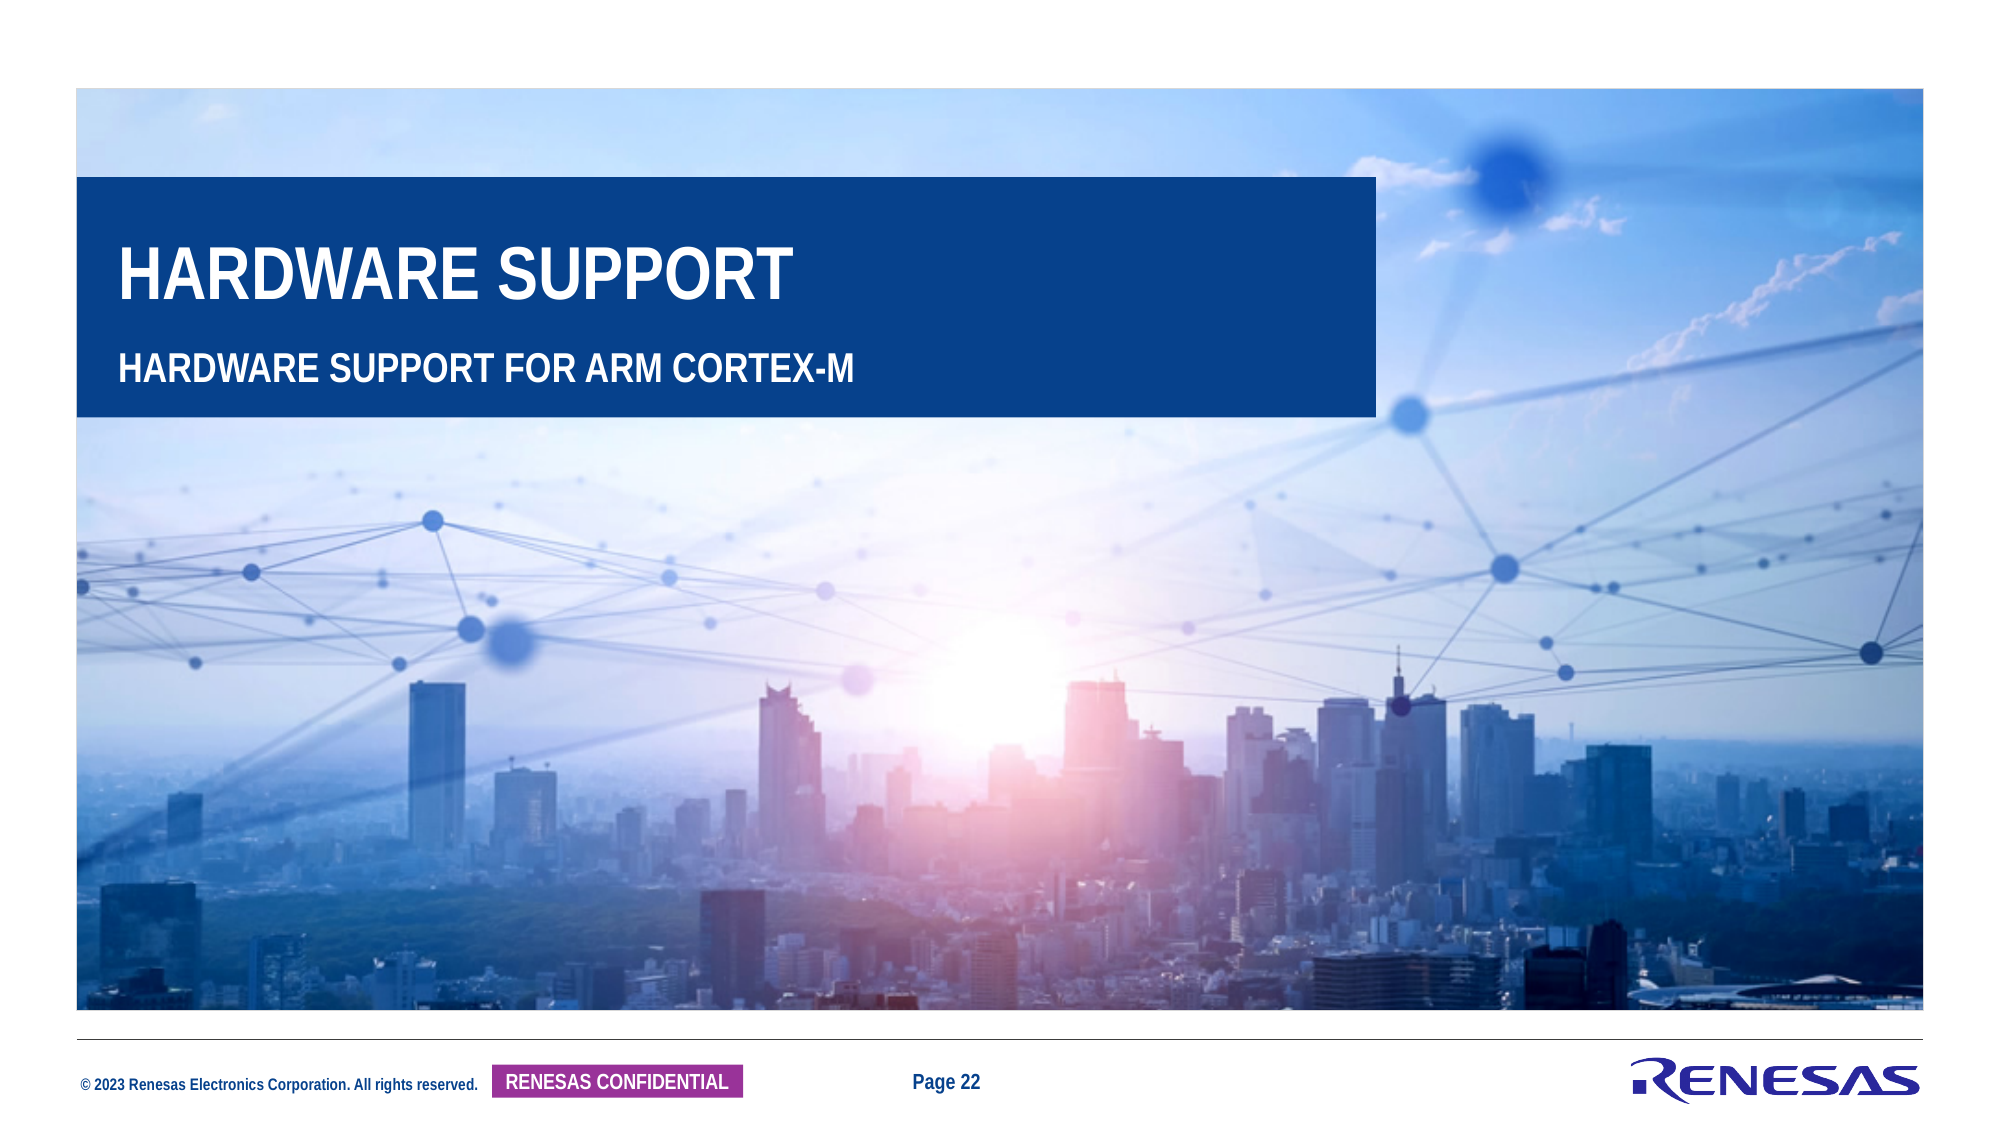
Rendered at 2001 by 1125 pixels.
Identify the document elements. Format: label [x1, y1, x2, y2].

picture [76, 88, 1923, 1010]
picture [1628, 1055, 1923, 1106]
